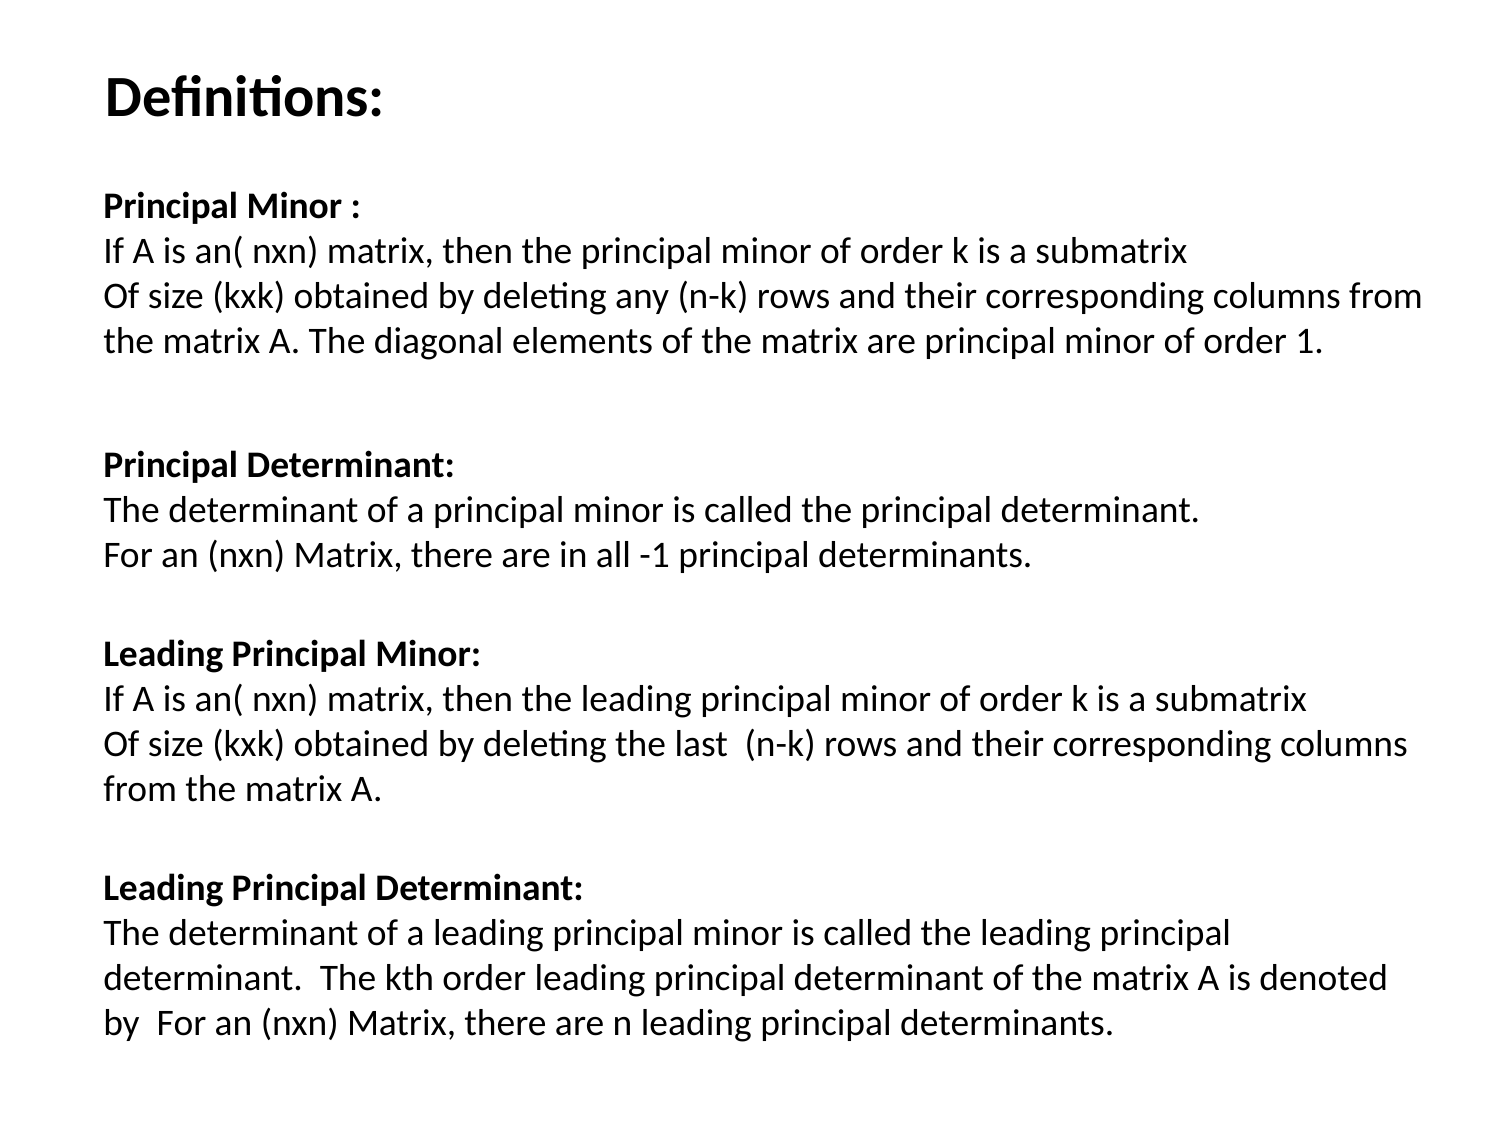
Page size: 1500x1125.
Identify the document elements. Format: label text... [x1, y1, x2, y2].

text_box Definitions: [90, 50, 400, 136]
text_box Leading Principal Minor: If A is an( nxn) matrix, then the leading principal minor of order k is a submatrix Of size (kxk) obtained by deleting the last (n-k) rows and their corresponding columns from the matrix A. [88, 621, 1447, 817]
text_box Principal Minor : If A is an( nxn) matrix, then the principal minor of order k is a submatrix Of size (kxk) obtained by deleting any (n-k) rows and their corresponding columns from the matrix A. The diagonal elements of the matrix are principal minor of order 1. [88, 173, 1459, 369]
